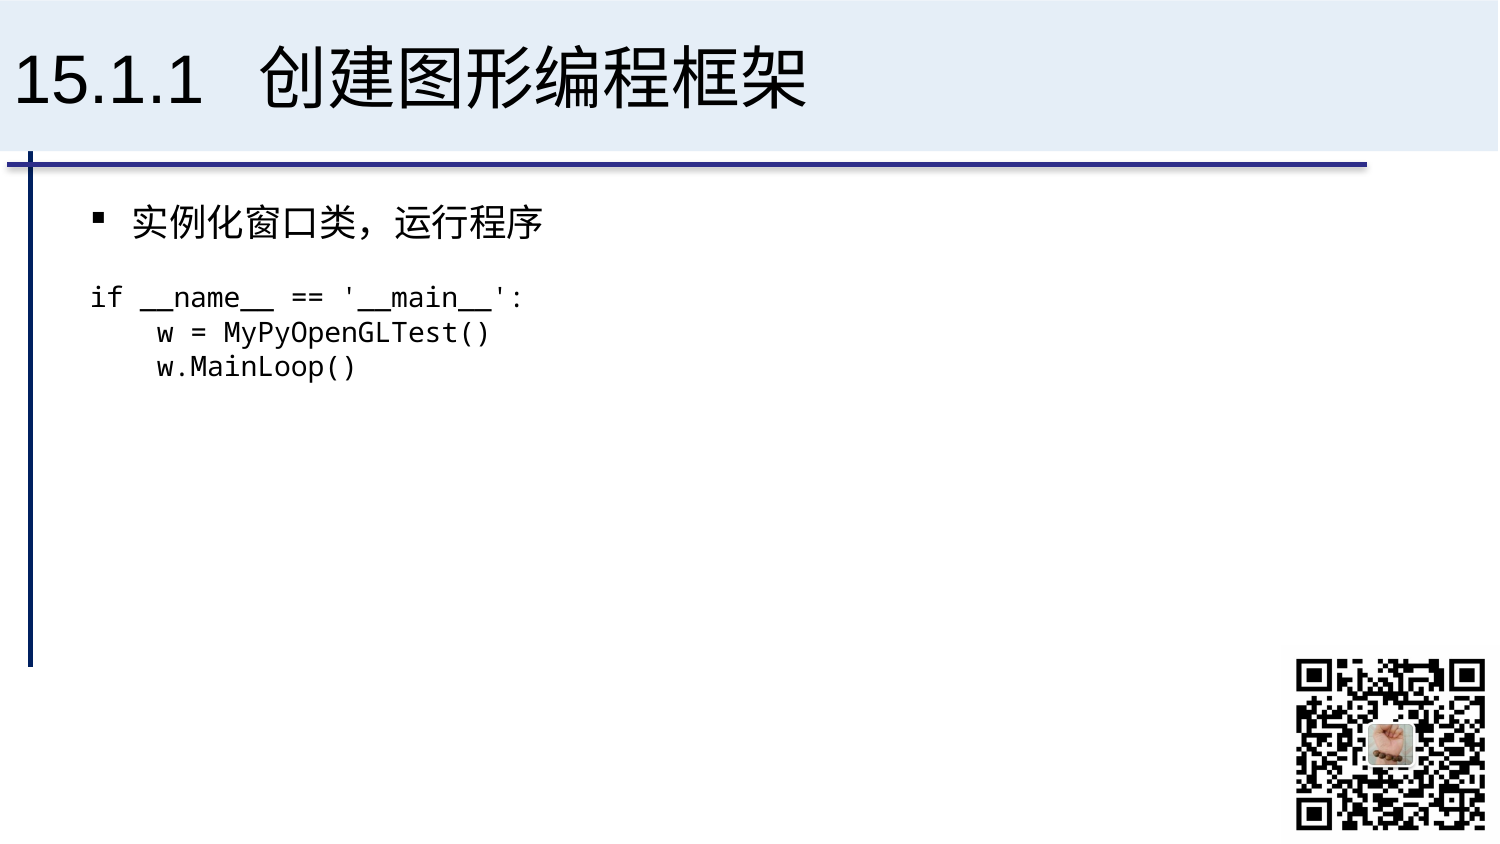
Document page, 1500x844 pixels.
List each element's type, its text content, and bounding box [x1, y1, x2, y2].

list 实例化窗口类，运行程序 if __name__ == '__main__': w = MyPyOpenGLTest() w.MainLoop() [74, 196, 1426, 755]
picture [1281, 645, 1500, 844]
title 15.1.1 创建图形编程框架 [0, 0, 1499, 152]
